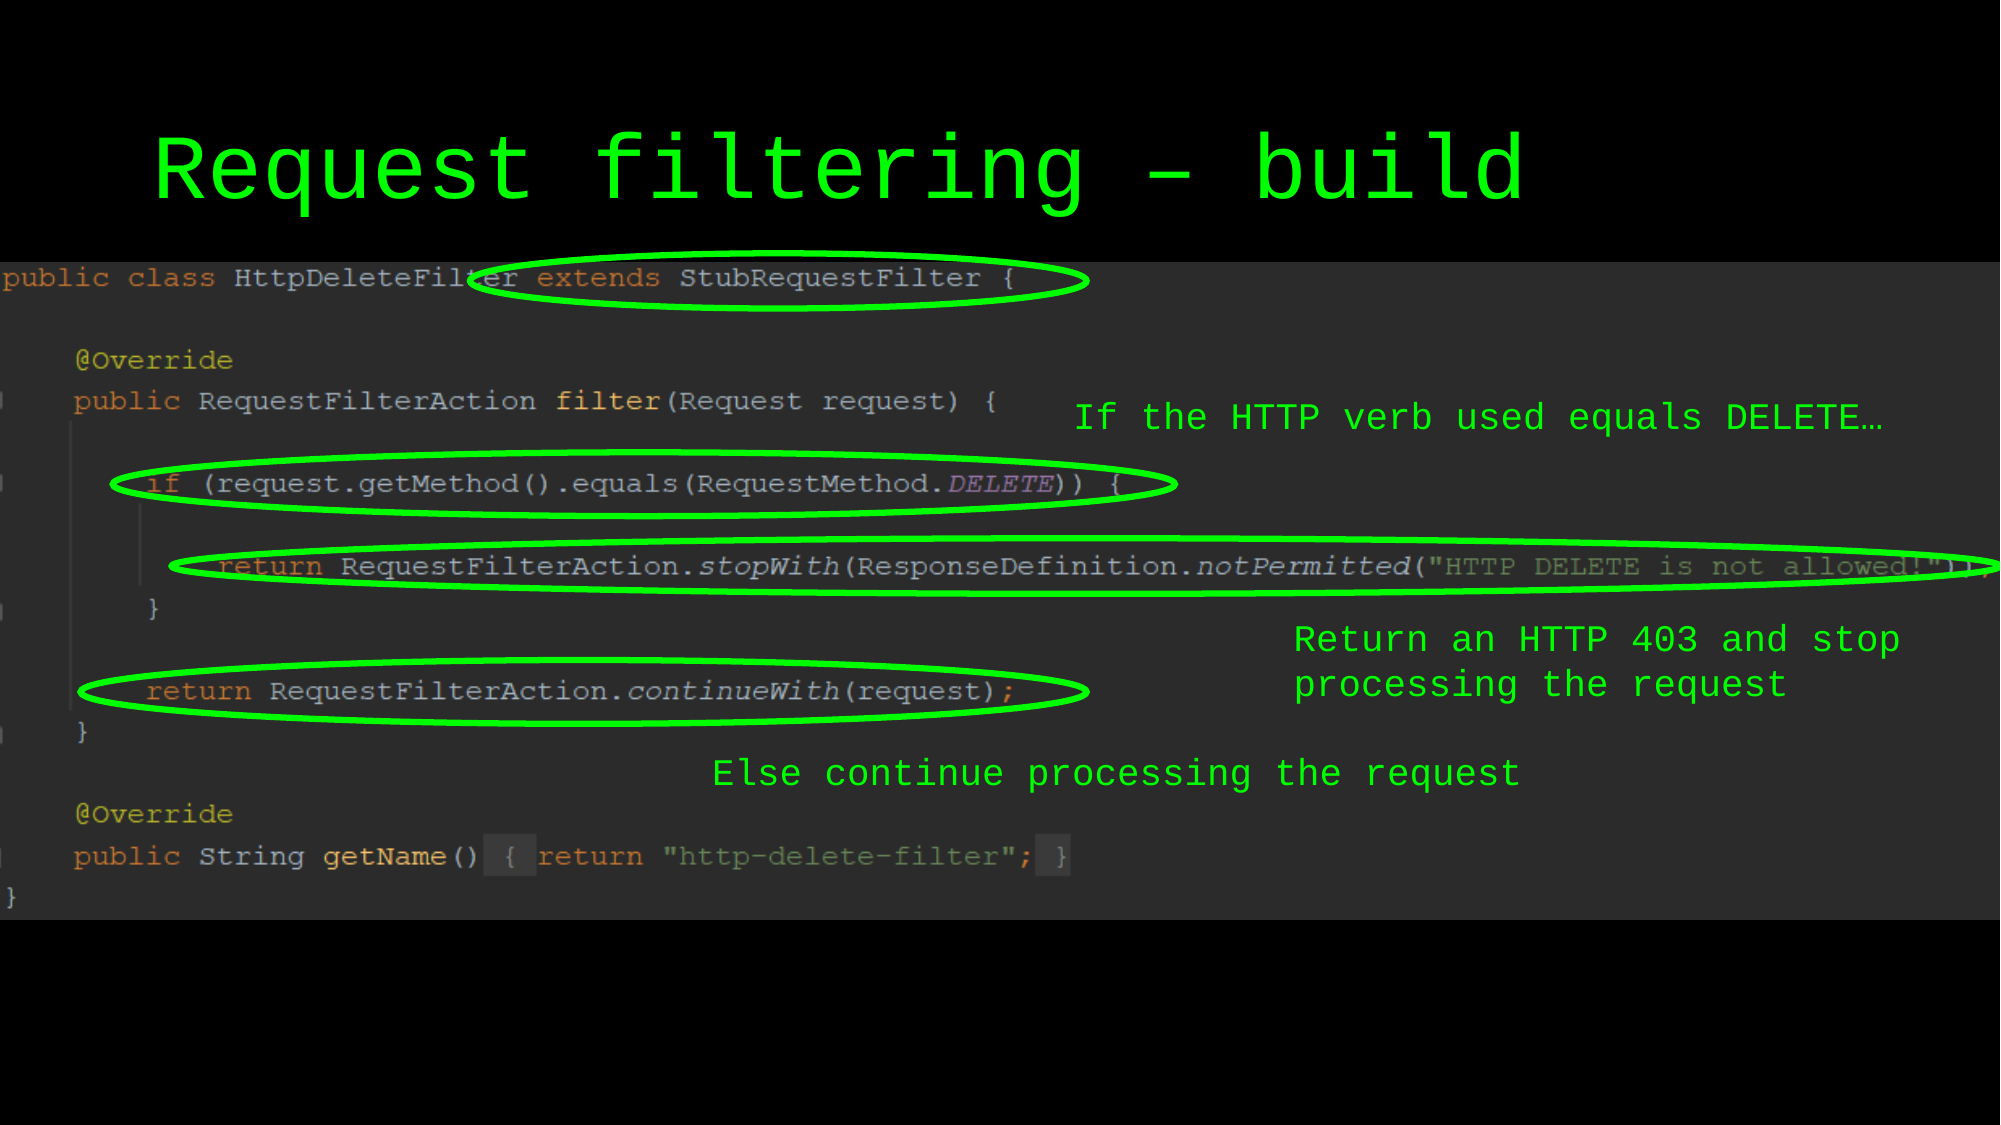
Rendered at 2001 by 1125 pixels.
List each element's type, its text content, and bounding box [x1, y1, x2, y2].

picture [0, 262, 2000, 920]
text_box [542, 252, 1014, 262]
title Request filtering – build [137, 59, 1863, 262]
